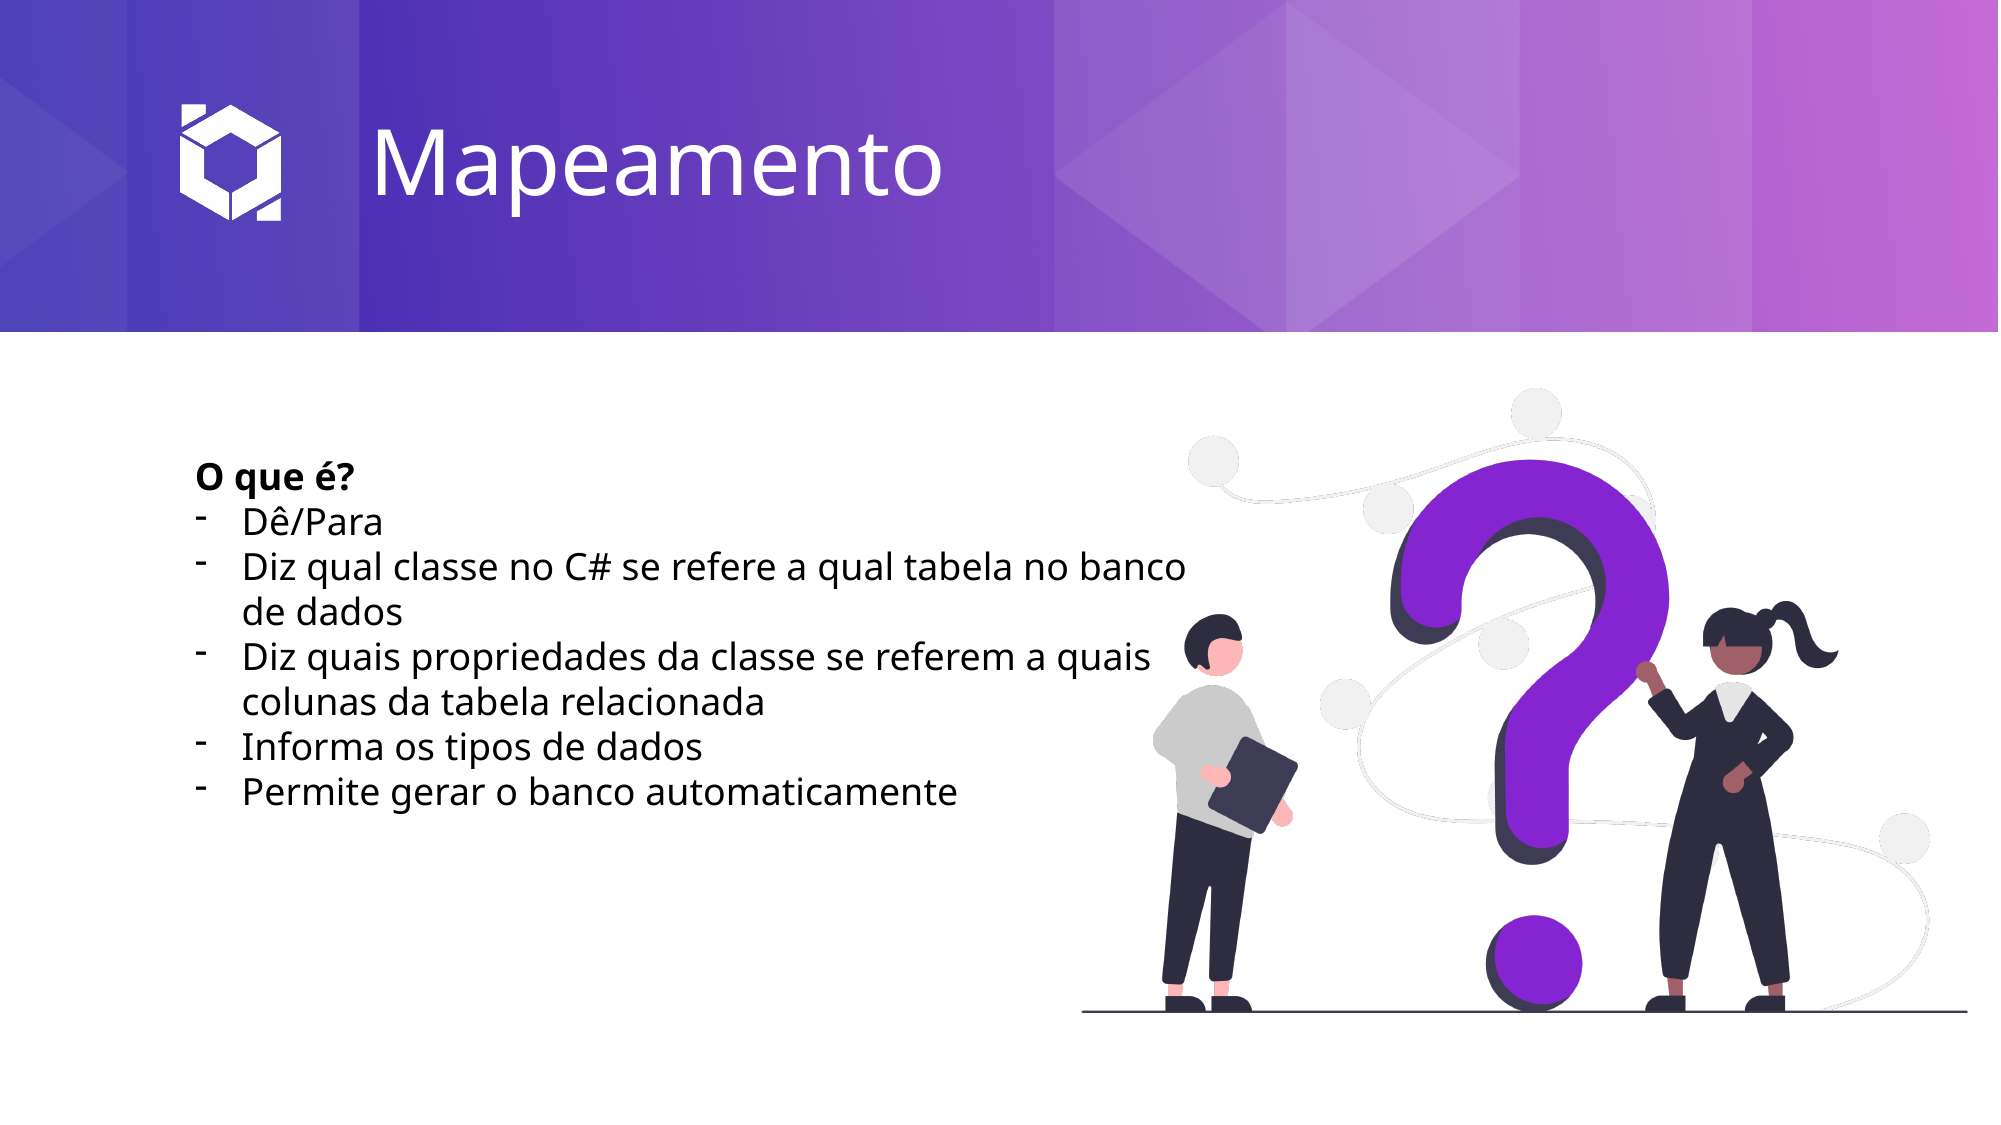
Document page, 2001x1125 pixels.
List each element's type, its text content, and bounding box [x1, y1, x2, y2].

text_box O que é? Dê/Para Diz qual classe no C# se refere a qual tabela no banco de dados Diz quais propriedades da classe se referem a quais colunas da tabela relacionada Informa os tipos de dados Permite gerar o banco automaticamente [179, 446, 1081, 1001]
picture [1081, 388, 1968, 1013]
picture [0, 0, 2000, 332]
